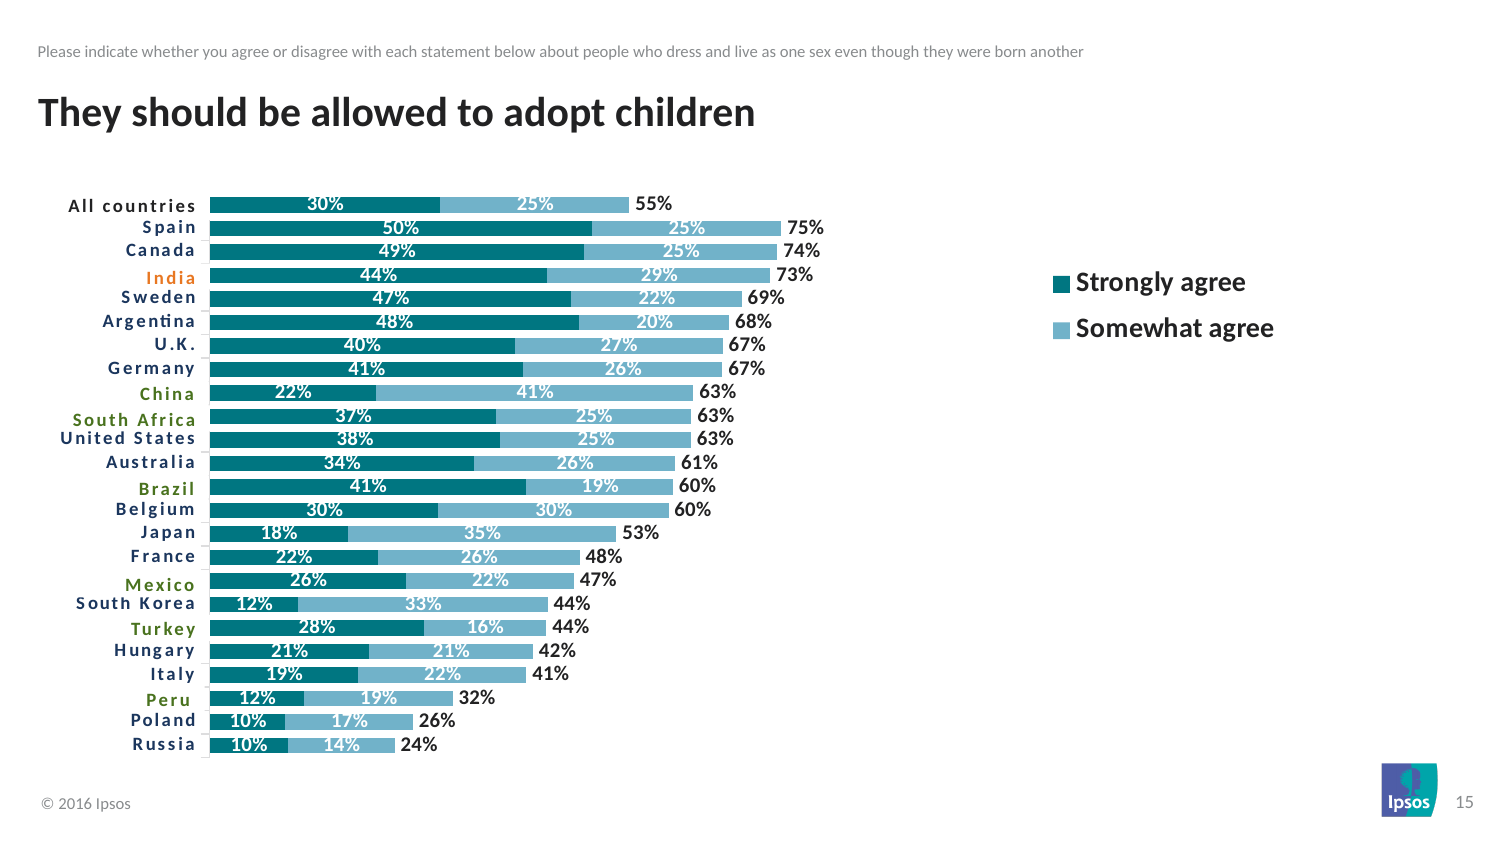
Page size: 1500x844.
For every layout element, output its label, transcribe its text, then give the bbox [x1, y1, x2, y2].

list Please indicate whether you agree or disagree with each statement below about people who dress and live as one sex even though they were born another [37, 40, 1458, 84]
picture [1376, 789, 1438, 817]
title They should be allowed to adopt children [38, 84, 1458, 302]
chart [17, 148, 1439, 789]
